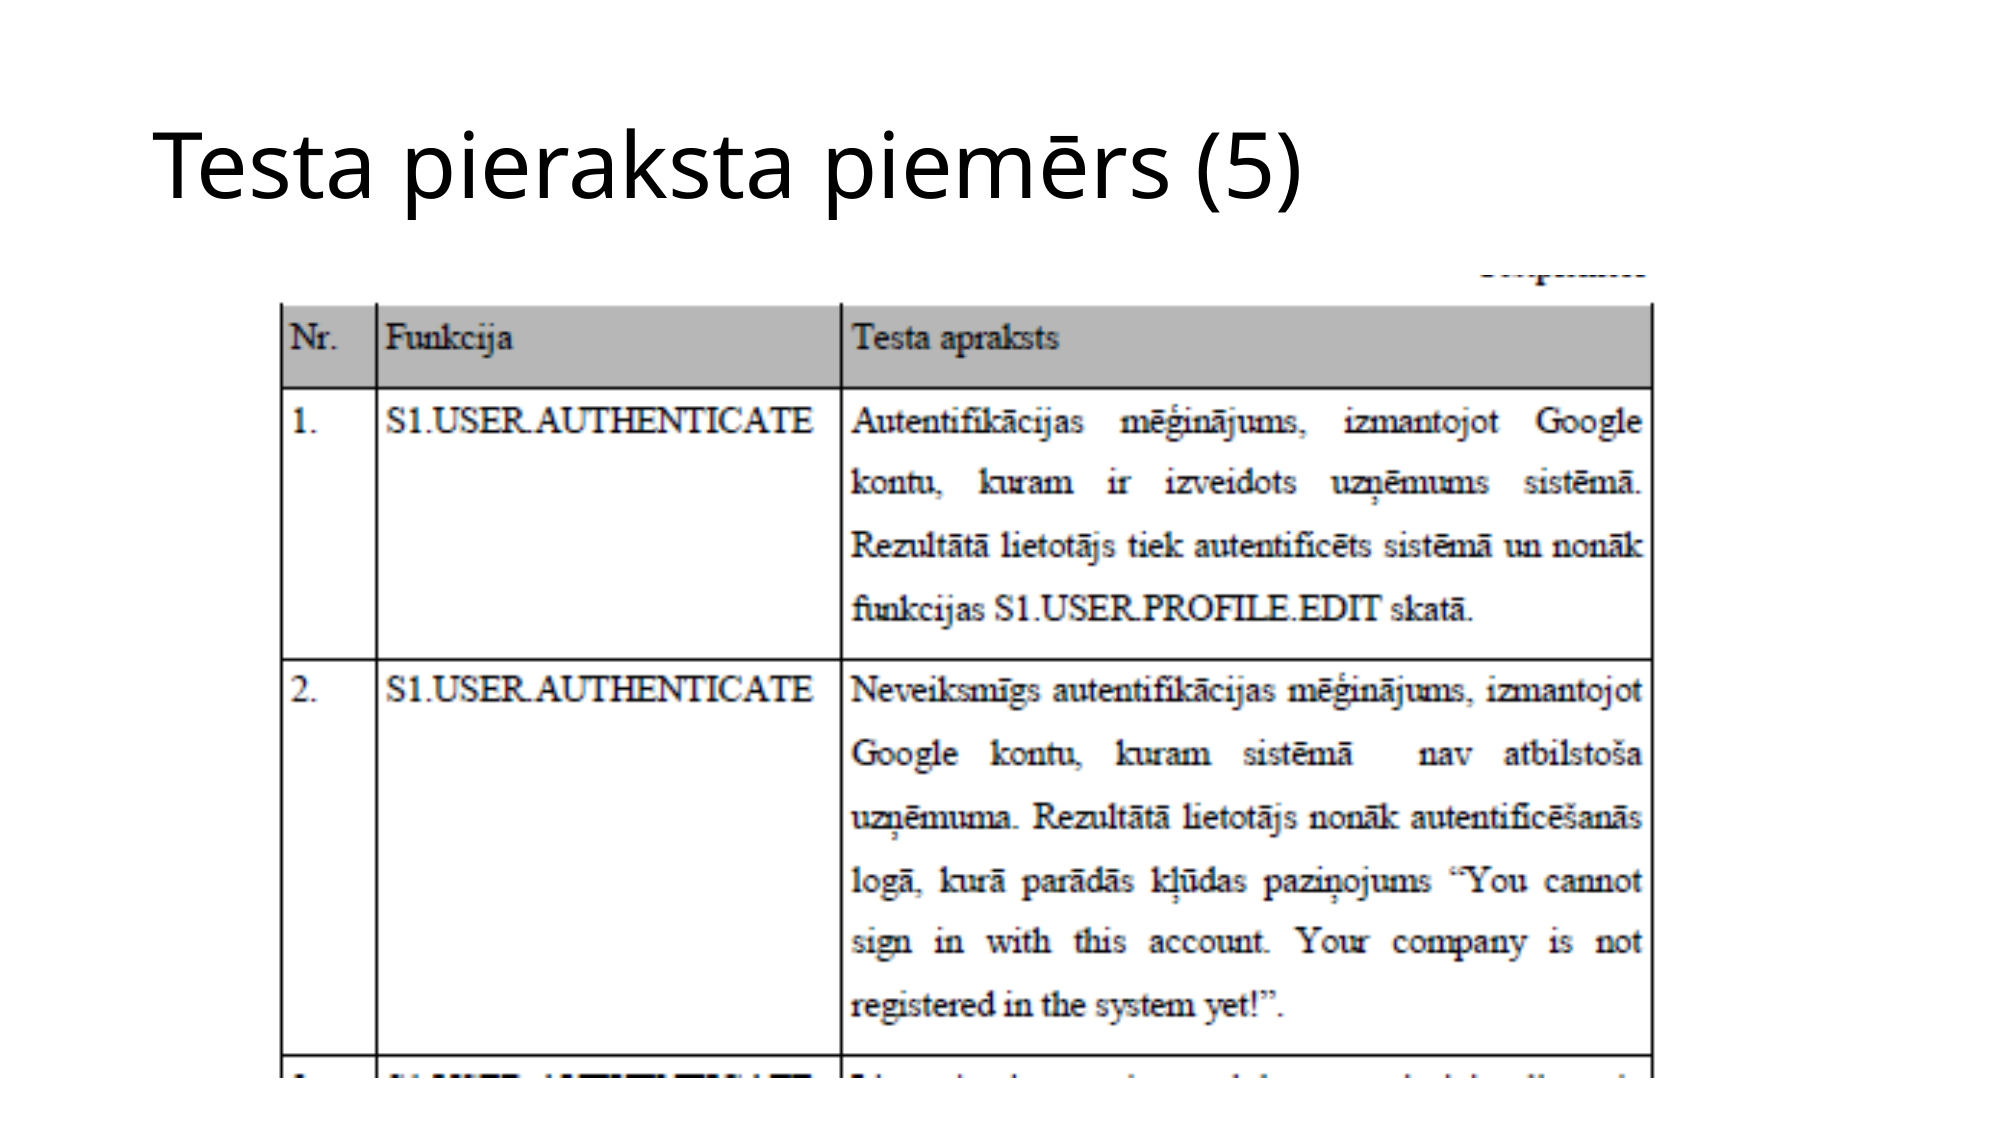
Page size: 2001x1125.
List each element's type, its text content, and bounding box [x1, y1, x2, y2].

title Testa pieraksta piemērs (5) [137, 59, 1863, 278]
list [255, 275, 1672, 1078]
